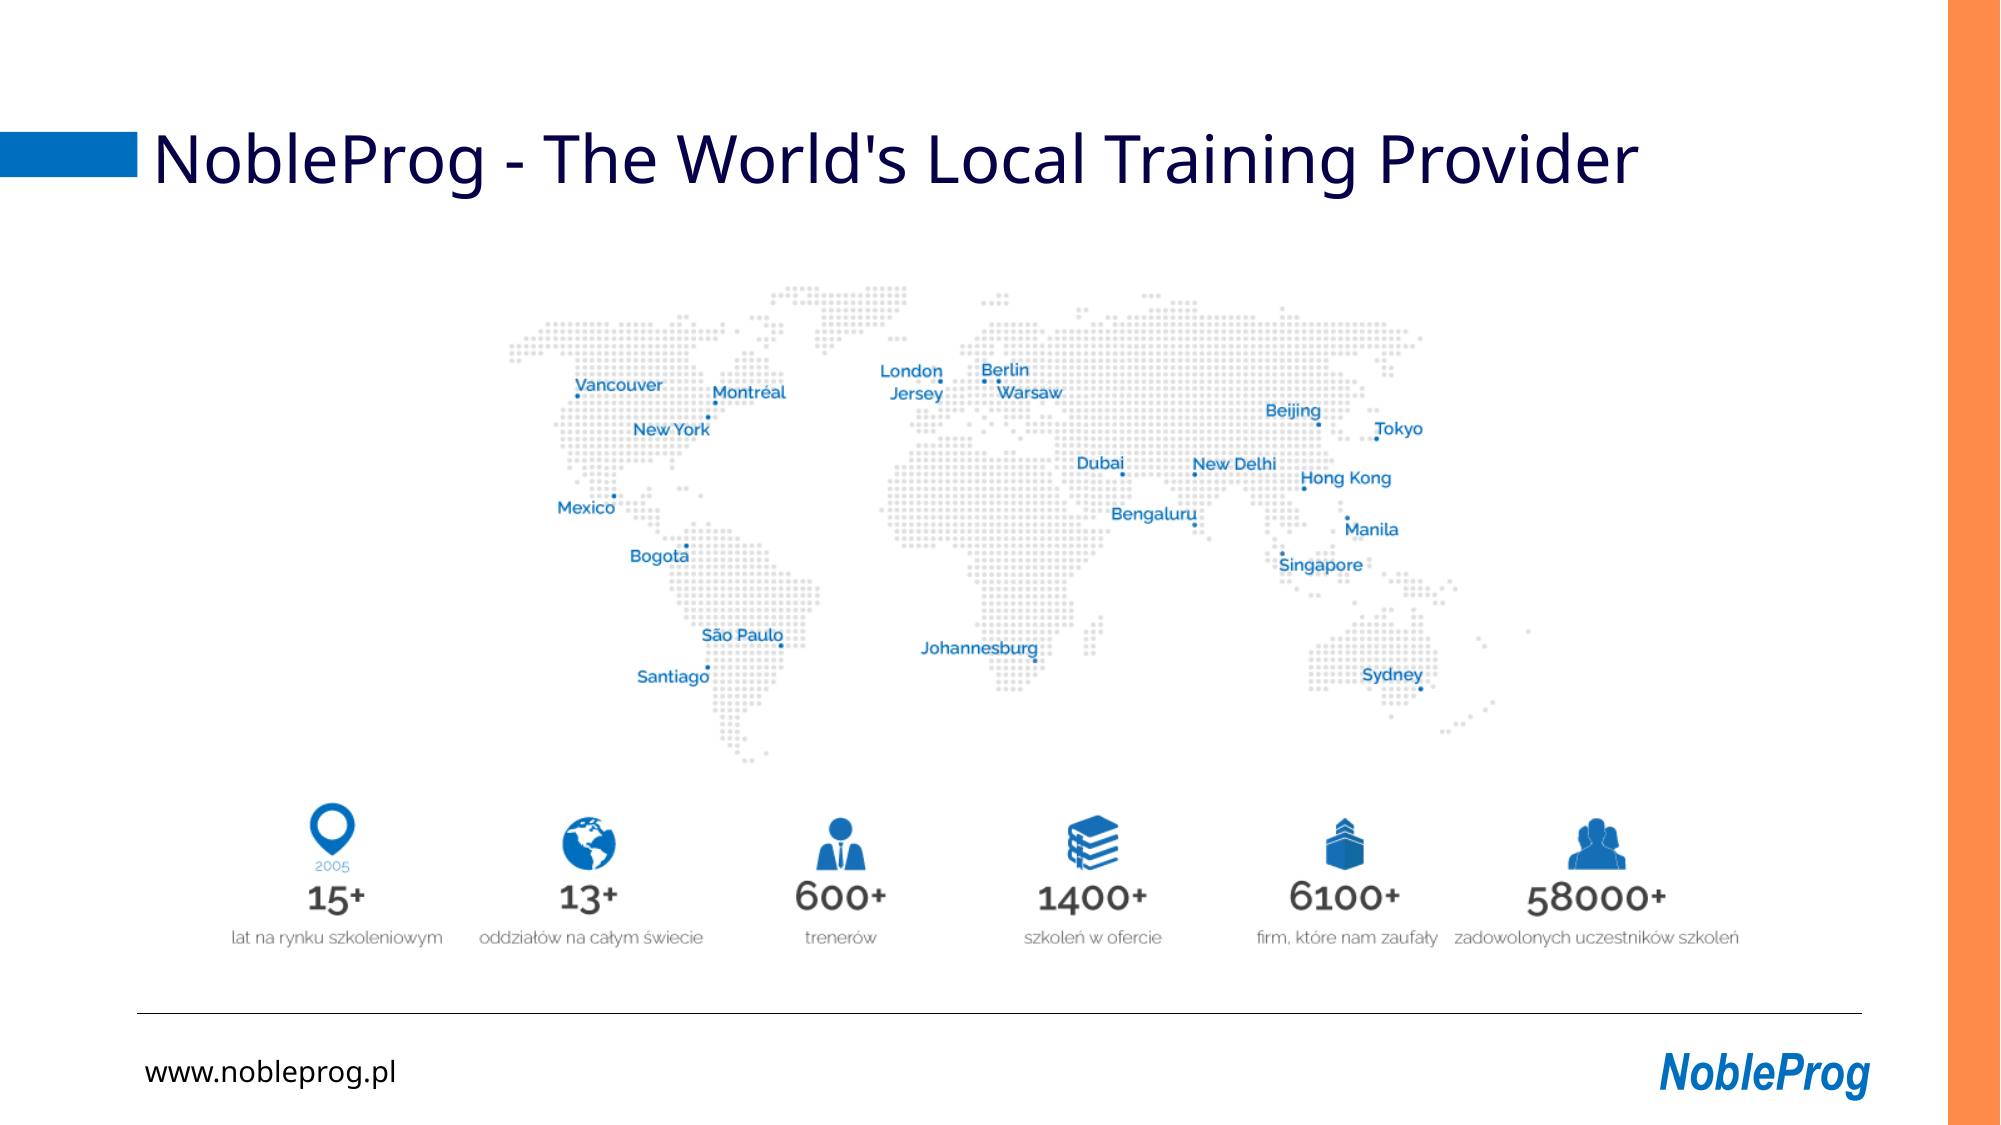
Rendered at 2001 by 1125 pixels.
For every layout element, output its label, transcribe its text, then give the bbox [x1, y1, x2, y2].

title NobleProg - The World's Local Training Provider [137, 53, 1863, 271]
picture [179, 209, 1782, 1009]
picture [1622, 1018, 1906, 1125]
